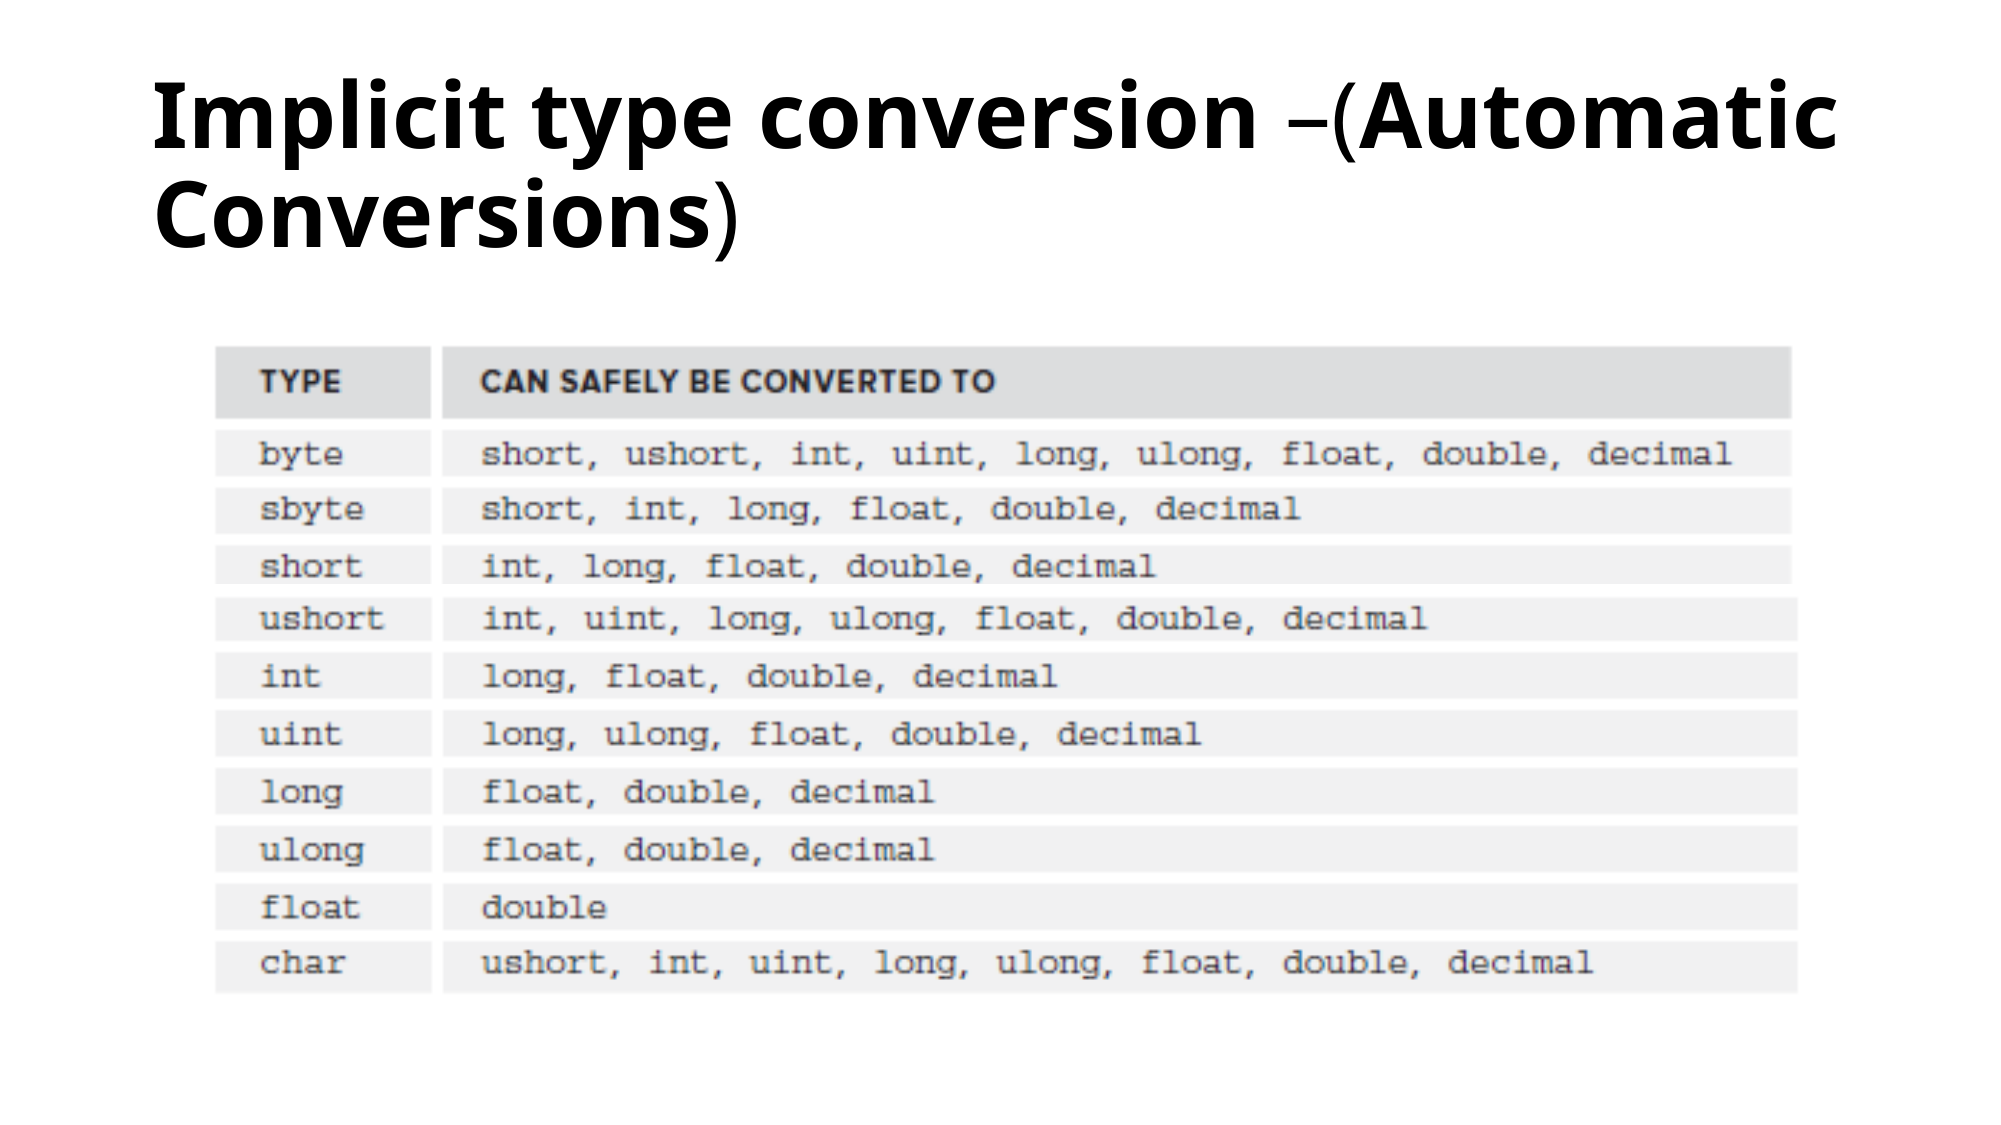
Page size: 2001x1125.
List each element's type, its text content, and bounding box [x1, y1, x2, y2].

picture [205, 584, 1810, 1006]
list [205, 333, 1810, 584]
title Implicit type conversion –(Automatic Conversions) [137, 59, 1863, 278]
